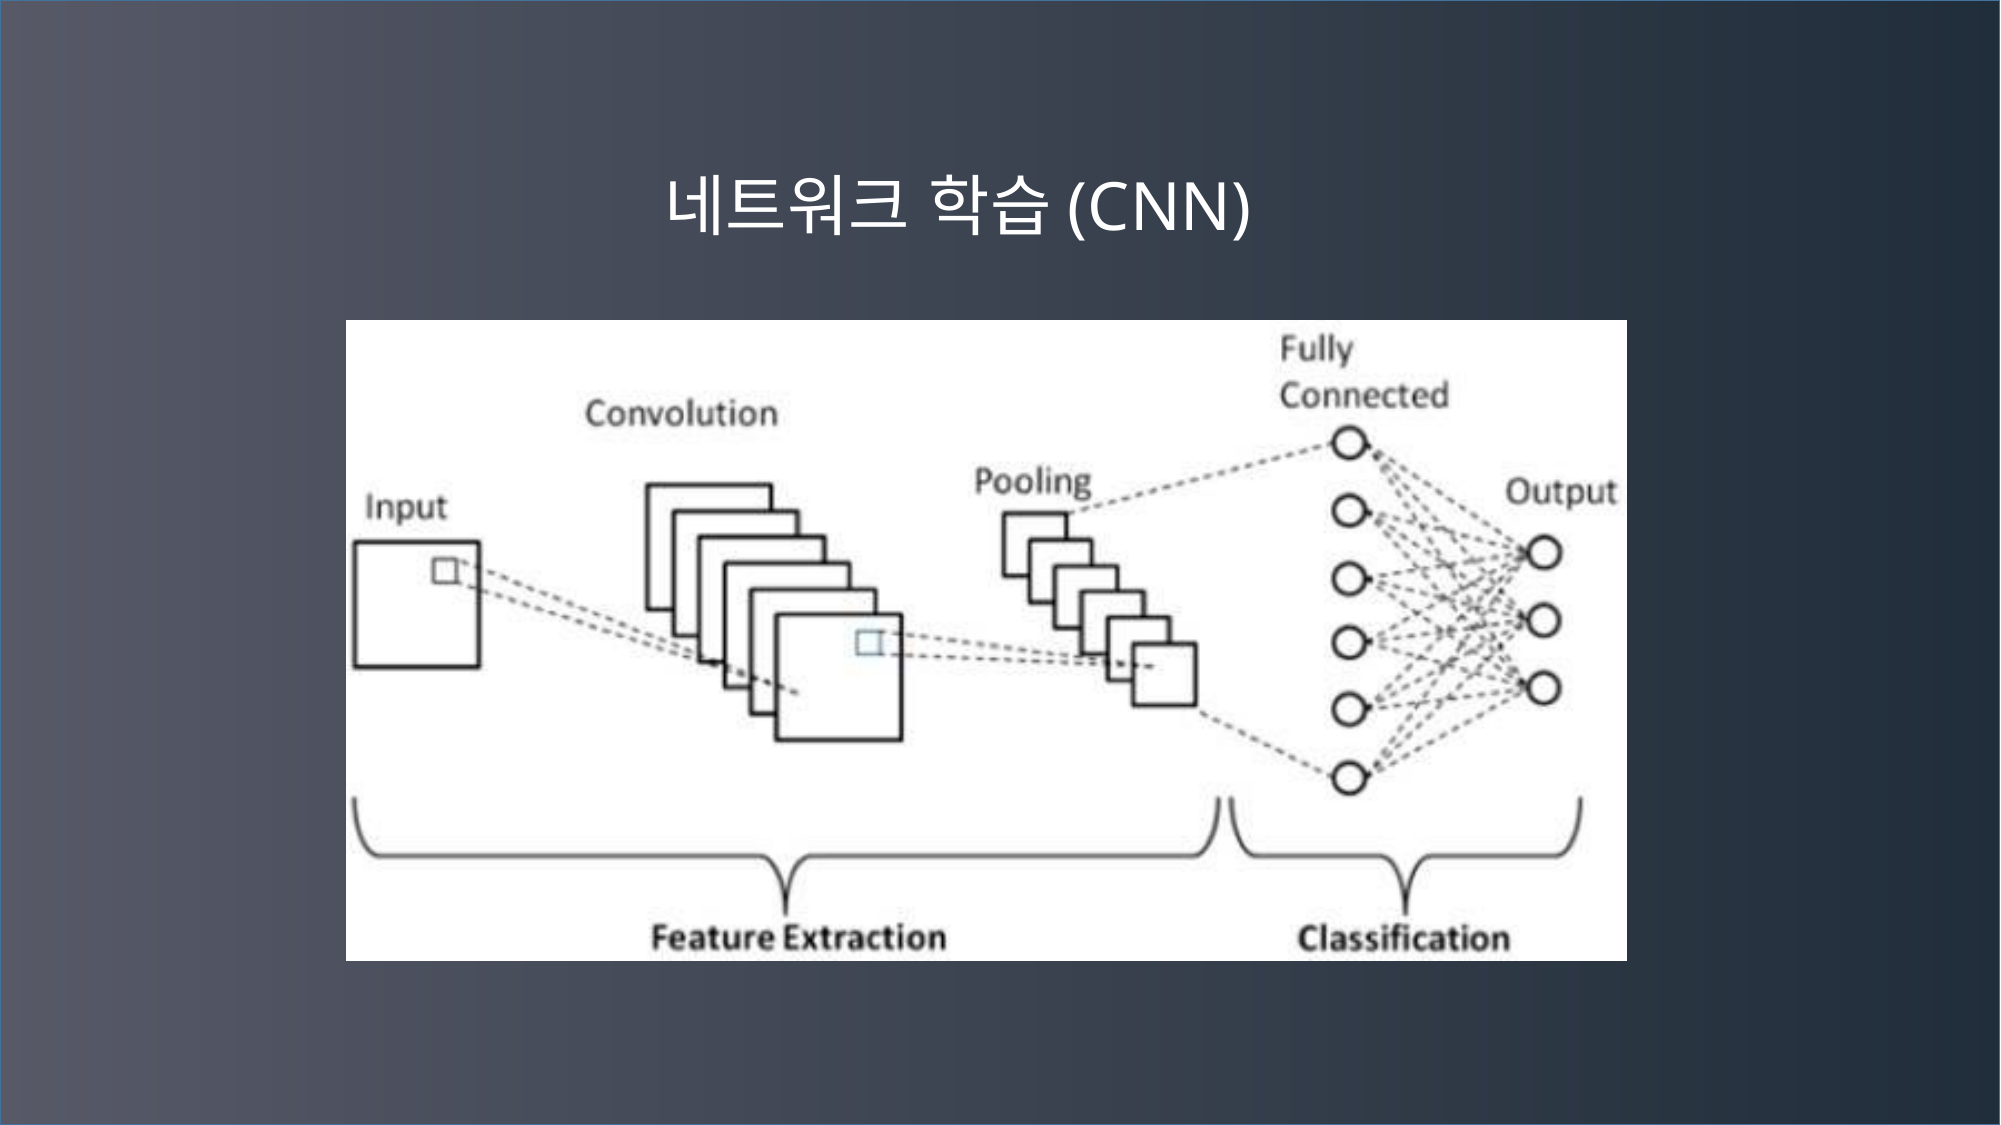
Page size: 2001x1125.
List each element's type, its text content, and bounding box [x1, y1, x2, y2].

text_box 네트워크 학습(CNN) [649, 156, 1324, 251]
picture [346, 320, 1627, 961]
text_box [0, 0, 2000, 1125]
